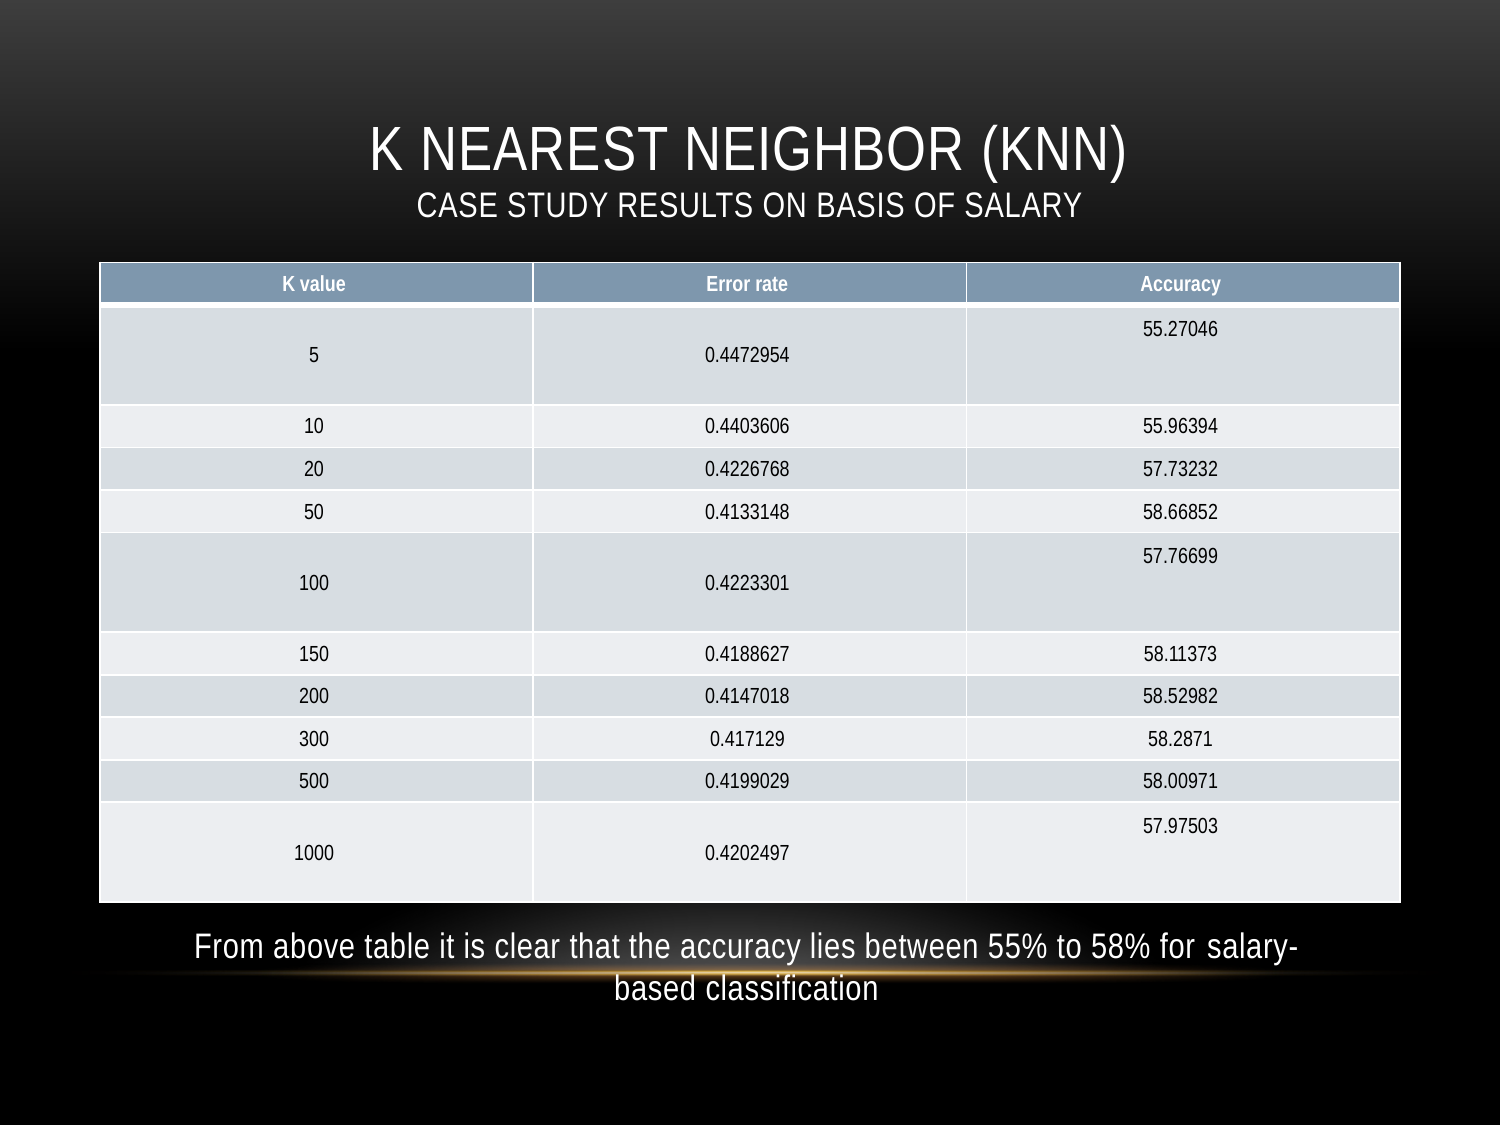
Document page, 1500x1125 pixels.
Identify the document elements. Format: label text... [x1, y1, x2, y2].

table_header Error rate [534, 263, 966, 302]
table_cell 0.4202497 [534, 803, 966, 901]
table_cell 57.97503 [967, 803, 1399, 901]
table_cell 58.66852 [967, 491, 1399, 532]
table_cell 57.73232 [967, 448, 1399, 489]
table_cell 58.52982 [967, 676, 1399, 716]
table_cell 57.76699 [967, 533, 1399, 631]
table_cell 55.27046 [967, 308, 1399, 404]
table_cell 300 [101, 718, 532, 759]
table_cell 0.4403606 [534, 406, 966, 447]
table_cell 5 [101, 308, 532, 404]
table_cell 0.4188627 [534, 633, 966, 674]
table_cell 1000 [101, 803, 532, 901]
table_cell 200 [101, 676, 532, 716]
table_header Accuracy [967, 263, 1399, 302]
title K Nearest Neighbor (KNN) CASE STUDY RESULTS ON BASIS OF SALARY [99, 45, 1400, 233]
table_cell 0.4133148 [534, 491, 966, 532]
table_cell 150 [101, 633, 532, 674]
table_cell 50 [101, 491, 532, 532]
table_cell 55.96394 [967, 406, 1399, 447]
table_cell 0.4199029 [534, 761, 966, 801]
table_cell 0.4472954 [534, 308, 966, 404]
text_box From above table it is clear that the accuracy lies between 55% to 58% for salary-based classification [94, 915, 1400, 1016]
table_header K value [101, 263, 532, 302]
table_cell 0.4226768 [534, 448, 966, 489]
table_cell 100 [101, 533, 532, 631]
table_cell 58.2871 [967, 718, 1399, 759]
table_cell 58.11373 [967, 633, 1399, 674]
table_cell 0.4147018 [534, 676, 966, 716]
table_cell 20 [101, 448, 532, 489]
table_cell 58.00971 [967, 761, 1399, 801]
table_cell 500 [101, 761, 532, 801]
table_cell 0.417129 [534, 718, 966, 759]
table_cell 10 [101, 406, 532, 447]
table_cell 0.4223301 [534, 533, 966, 631]
picture [0, 0, 1500, 1125]
